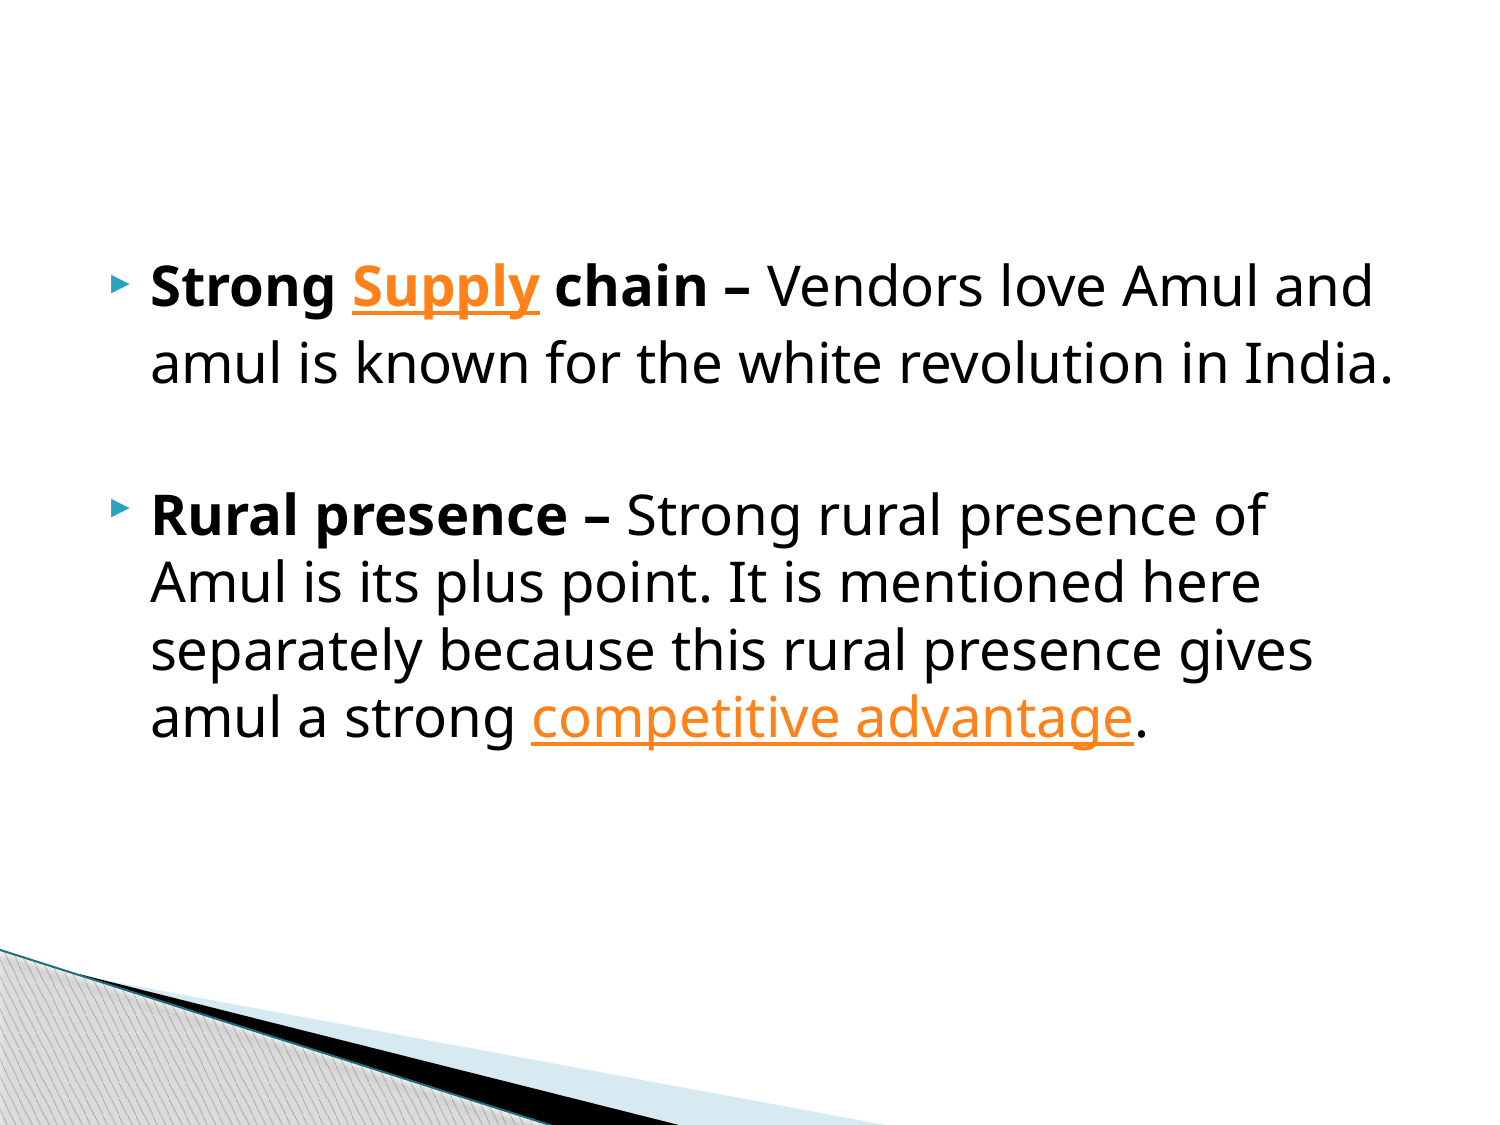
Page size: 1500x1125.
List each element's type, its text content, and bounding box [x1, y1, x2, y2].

list Strong Supply chain – Vendors love Amul and amul is known for the white revolution in India. Rural presence – Strong rural presence of Amul is its plus point. It is mentioned here separately because this rural presence gives amul a strong competitive advantage. [75, 243, 1425, 986]
